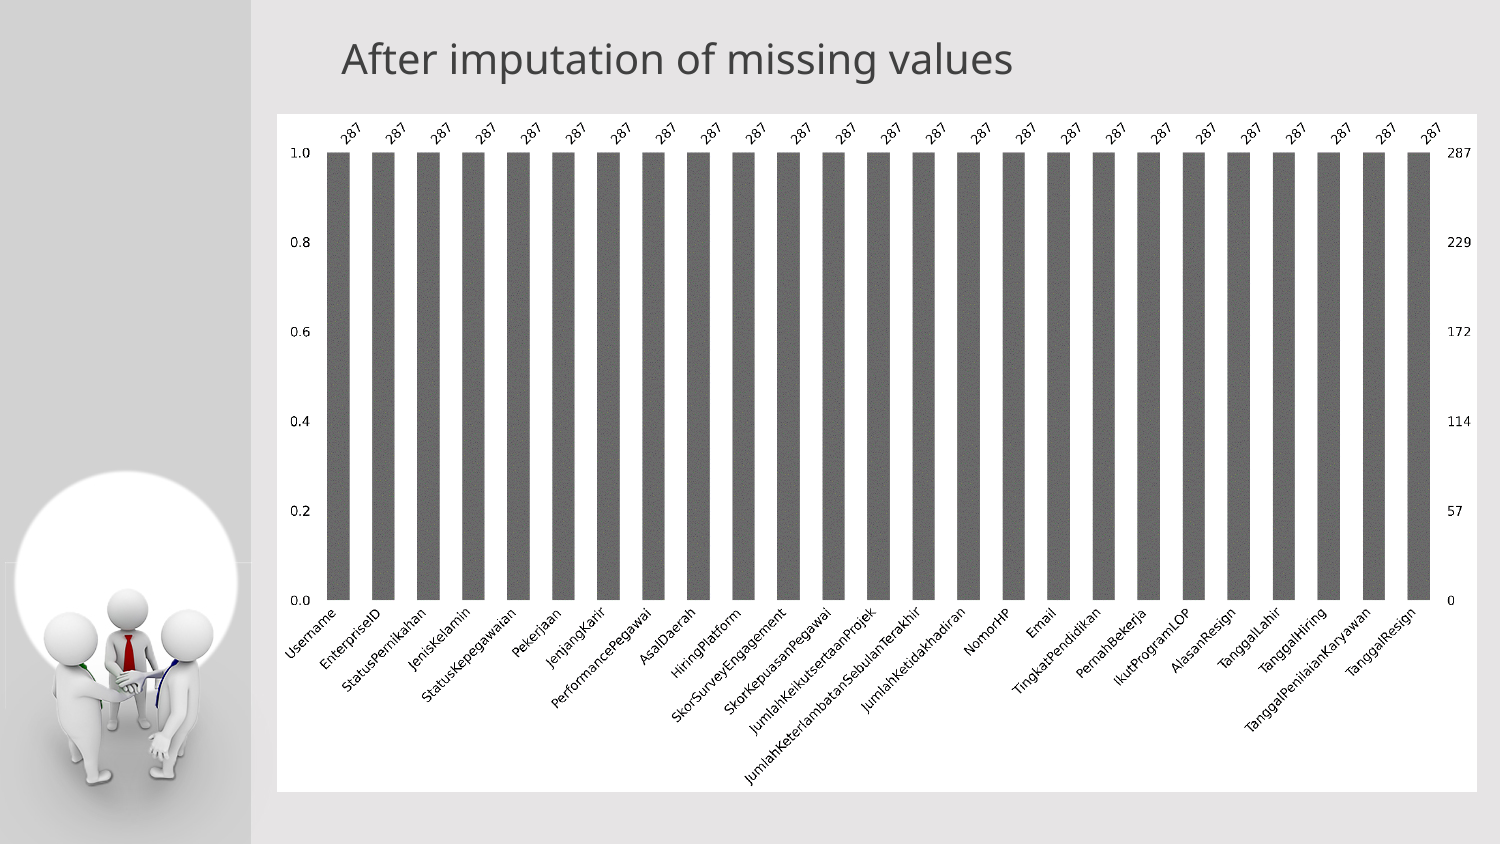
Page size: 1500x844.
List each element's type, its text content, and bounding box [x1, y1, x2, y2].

picture [0, 0, 1500, 844]
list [277, 114, 1477, 792]
list After imputation of missing values [326, 20, 1461, 96]
